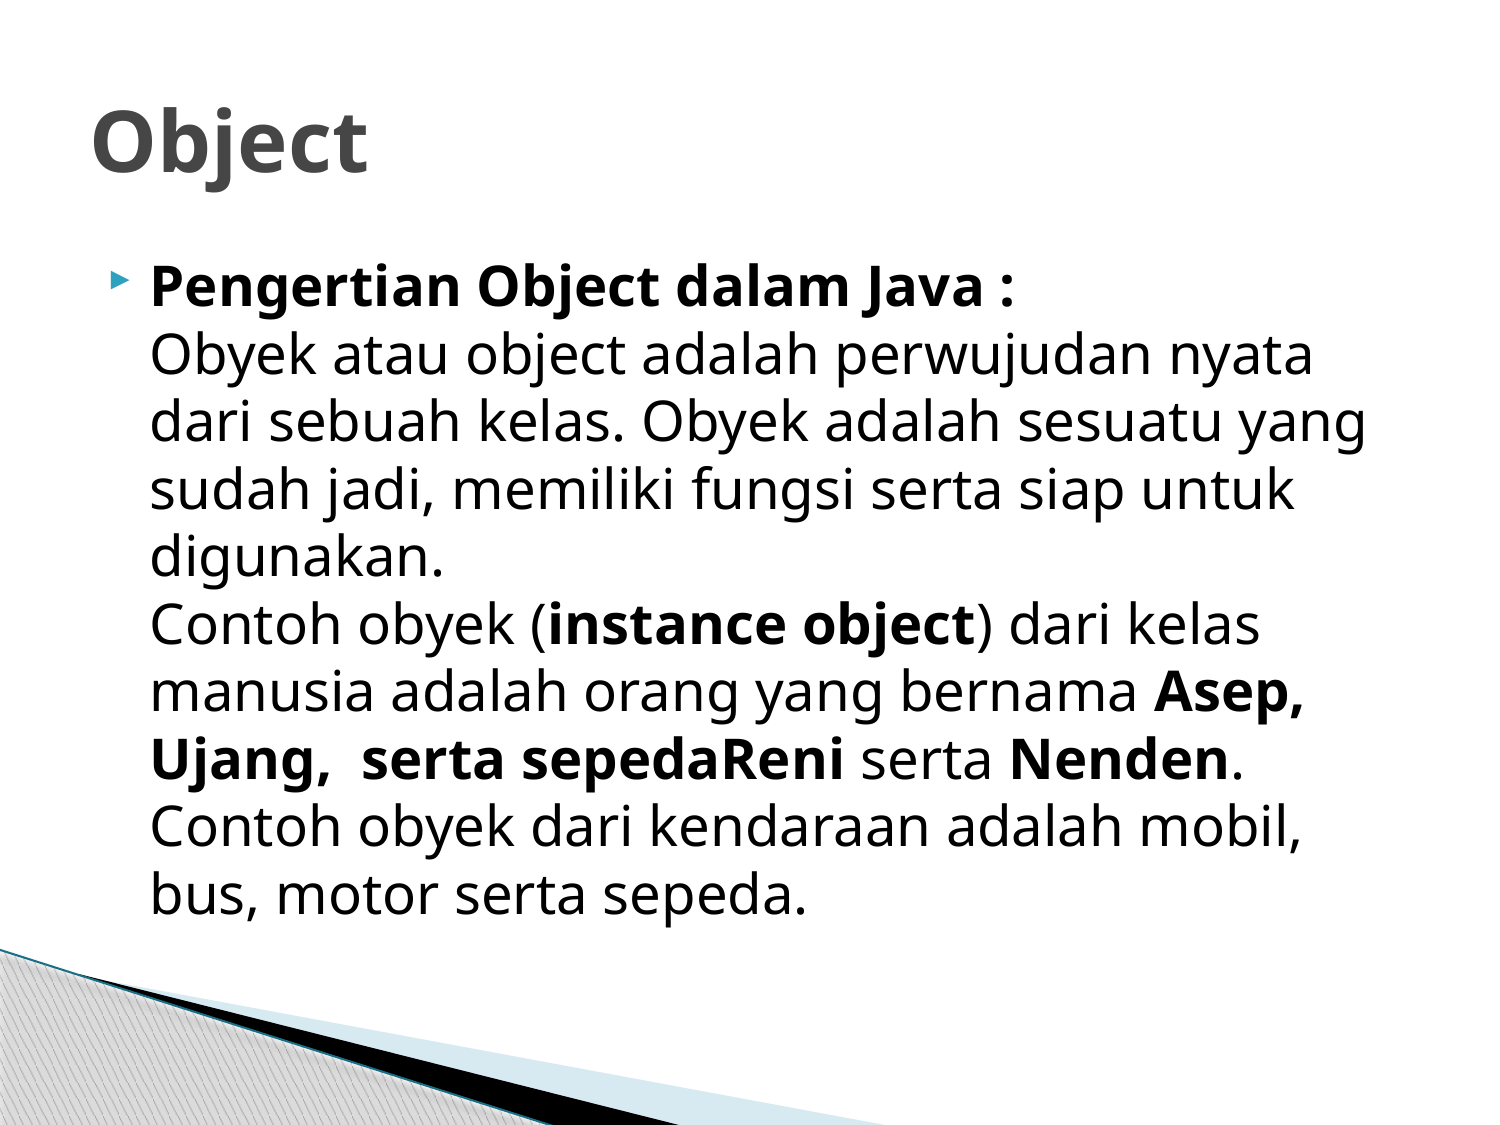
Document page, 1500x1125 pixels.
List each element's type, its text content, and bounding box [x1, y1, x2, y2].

title Object [75, 45, 1425, 233]
list Pengertian Object dalam Java : Obyek atau object adalah perwujudan nyata dari sebuah kelas. Obyek adalah sesuatu yang sudah jadi, memiliki fungsi serta siap untuk digunakan. Contoh obyek (instance object) dari kelas manusia adalah orang yang bernama Asep, Ujang, serta sepedaReni serta Nenden. Contoh obyek dari kendaraan adalah mobil, bus, motor serta sepeda. [75, 243, 1425, 986]
